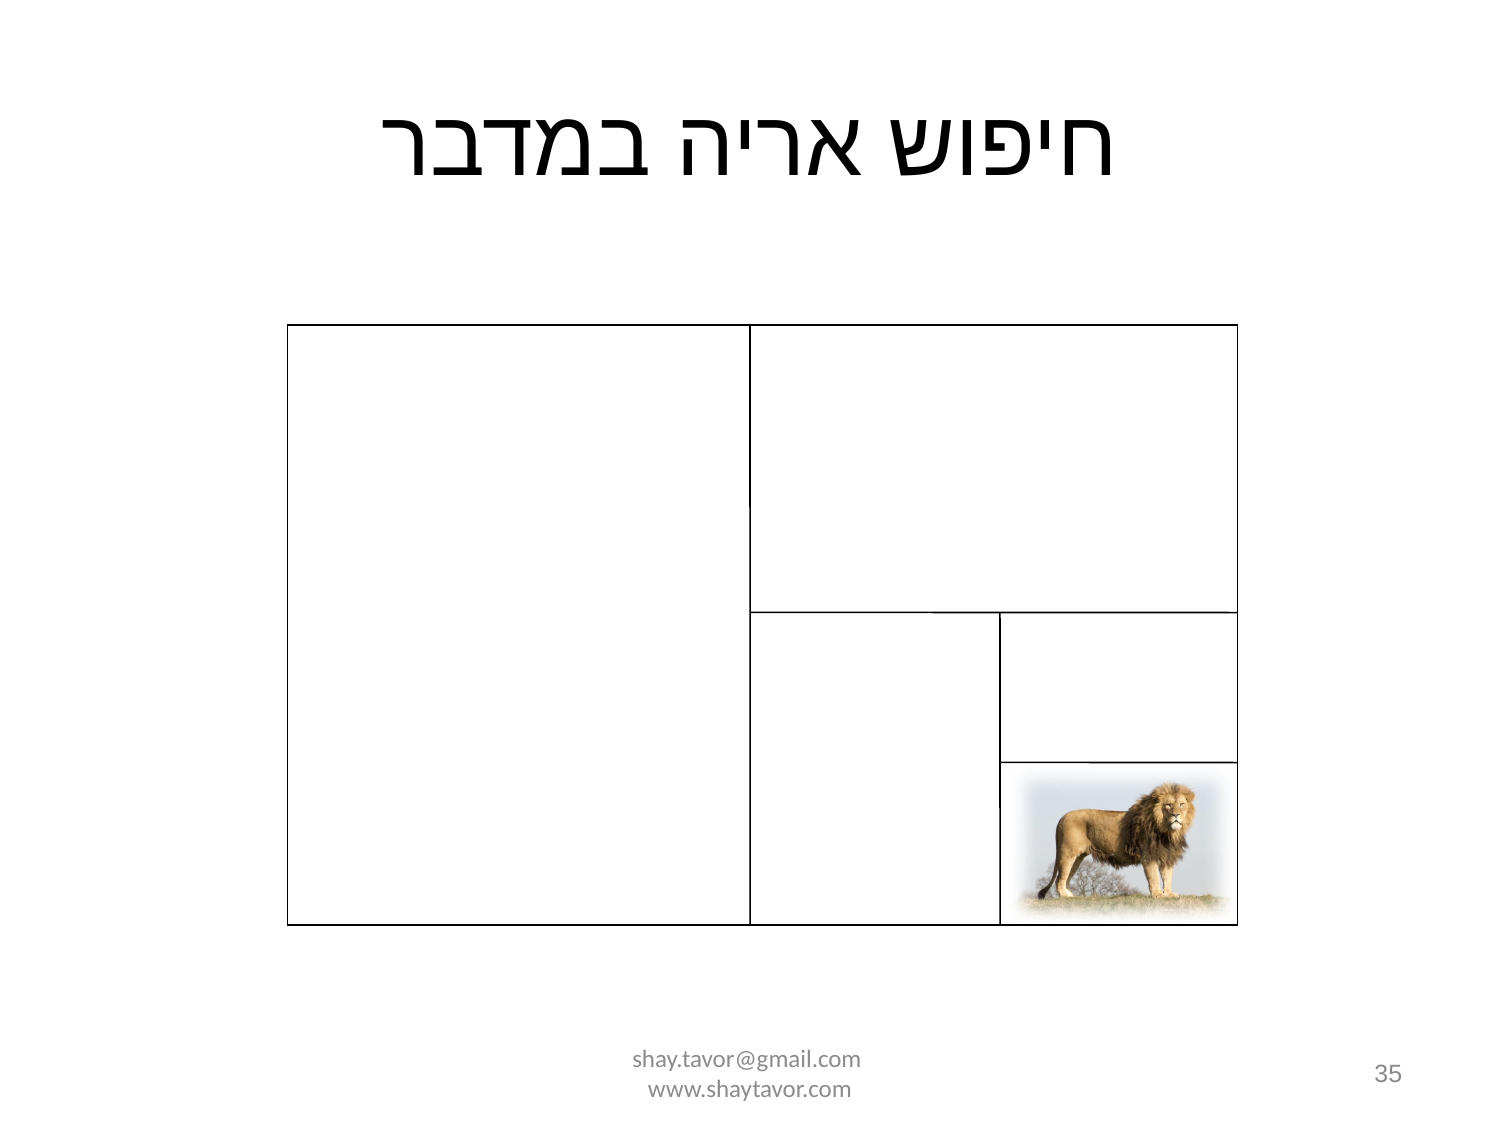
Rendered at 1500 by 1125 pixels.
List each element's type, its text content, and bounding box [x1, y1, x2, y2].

text_box [751, 613, 1238, 925]
footer shay.tavor@gmail.com www.shaytavor.com [512, 1042, 988, 1103]
picture [1006, 762, 1238, 926]
text_box [751, 324, 1238, 612]
title חיפוש אריה במדבר [75, 45, 1425, 233]
slide_number 35 [1359, 1042, 1425, 1103]
text_box [287, 324, 750, 925]
